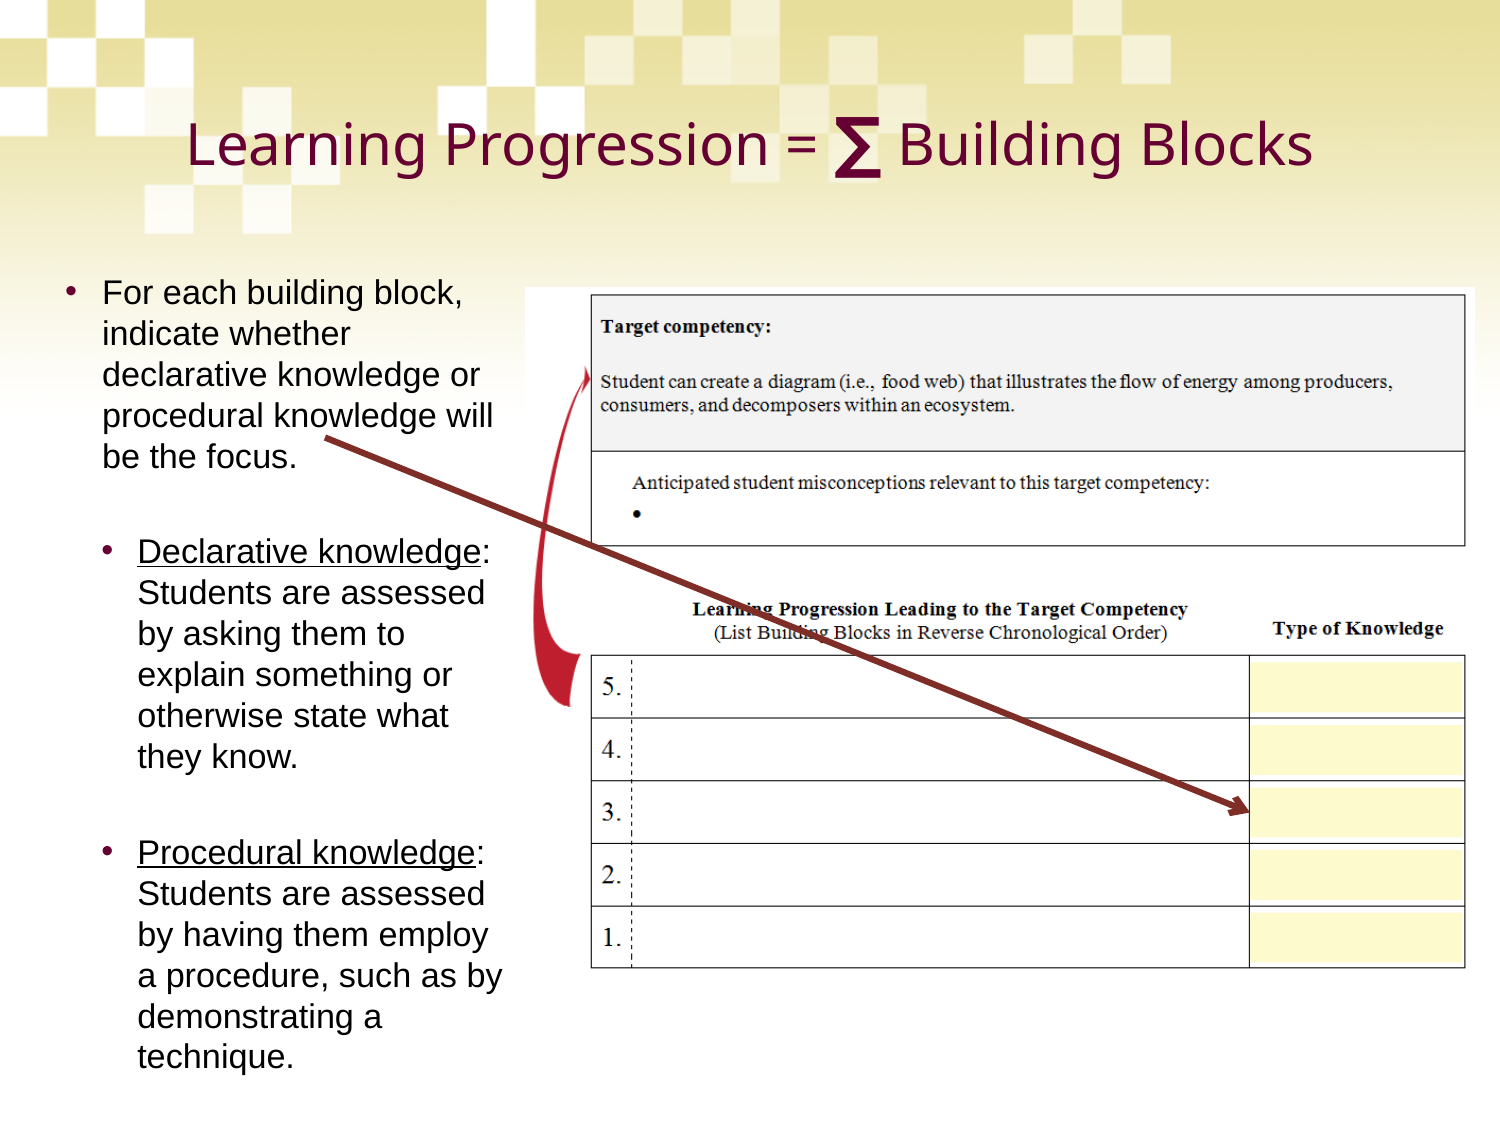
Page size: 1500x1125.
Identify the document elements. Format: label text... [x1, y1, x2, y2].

title Learning Progression = ∑ Building Blocks [75, 45, 1425, 233]
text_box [324, 437, 1251, 813]
text_box For each building block, indicate whether declarative knowledge or procedural knowledge will be the focus. Declarative knowledge: Students are assessed by asking them to explain something or otherwise state what they know. Procedural knowledge: Students are assessed by having them employ a procedure, such as by demonstrating a technique. [50, 262, 525, 1088]
picture [0, 0, 1500, 1125]
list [524, 287, 1476, 979]
